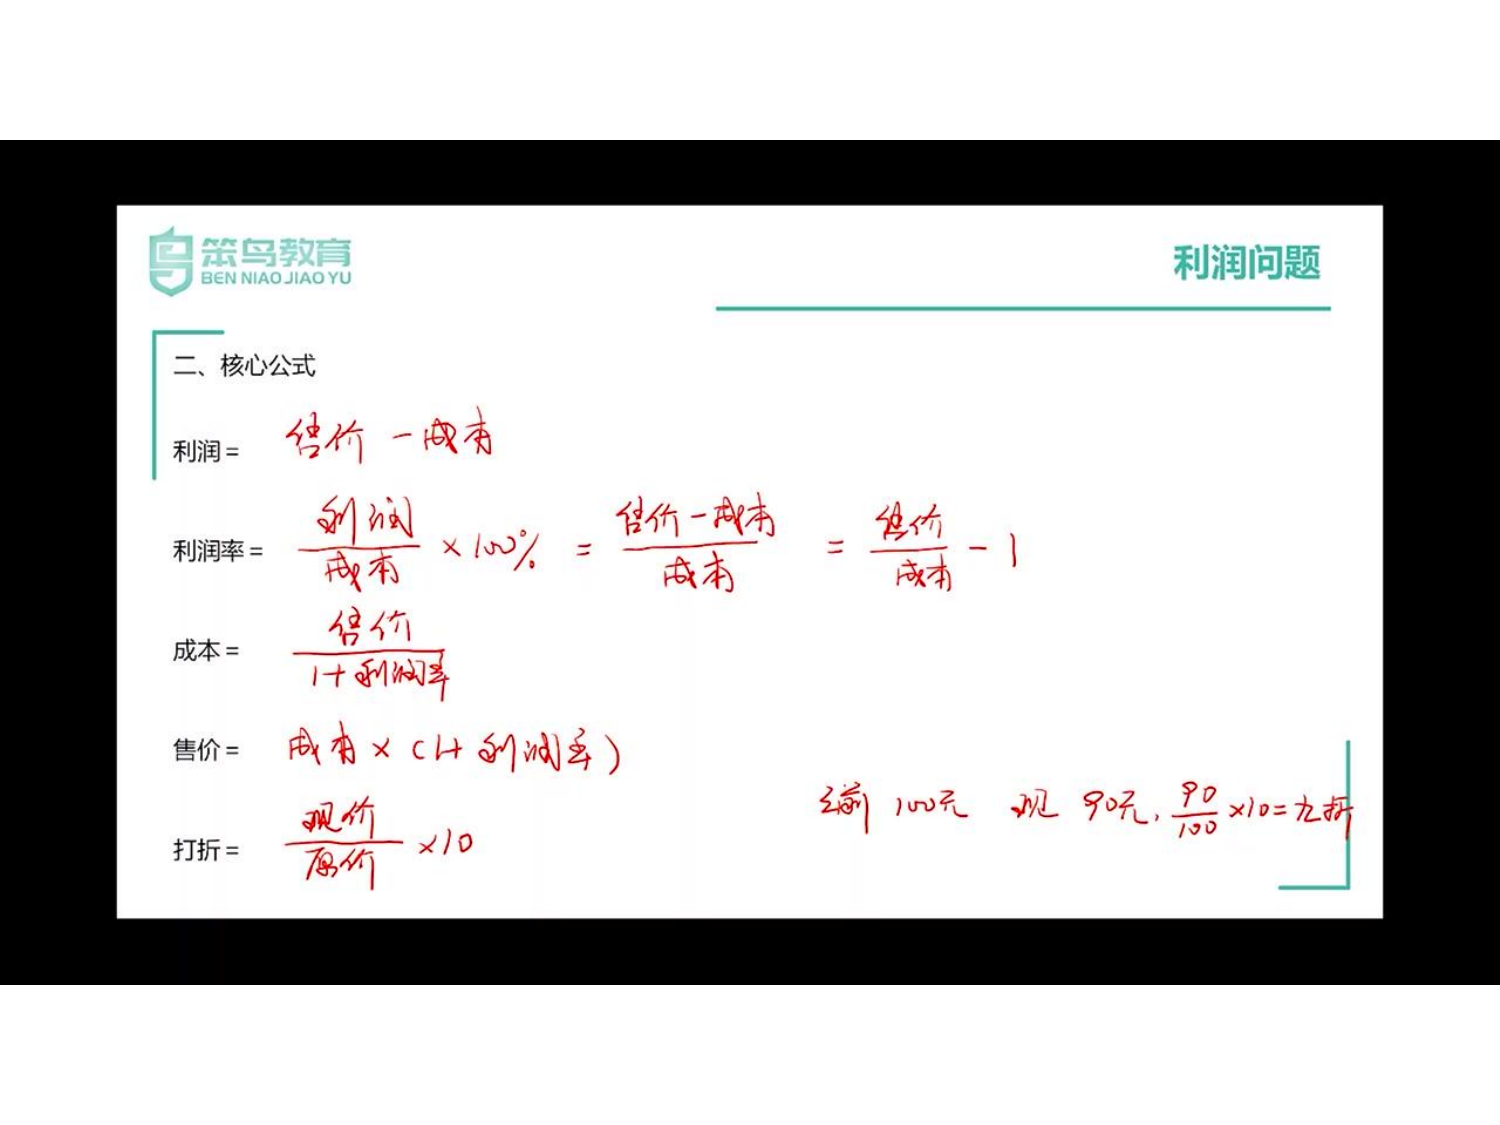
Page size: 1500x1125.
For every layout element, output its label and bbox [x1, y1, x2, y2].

picture [0, 140, 1500, 985]
